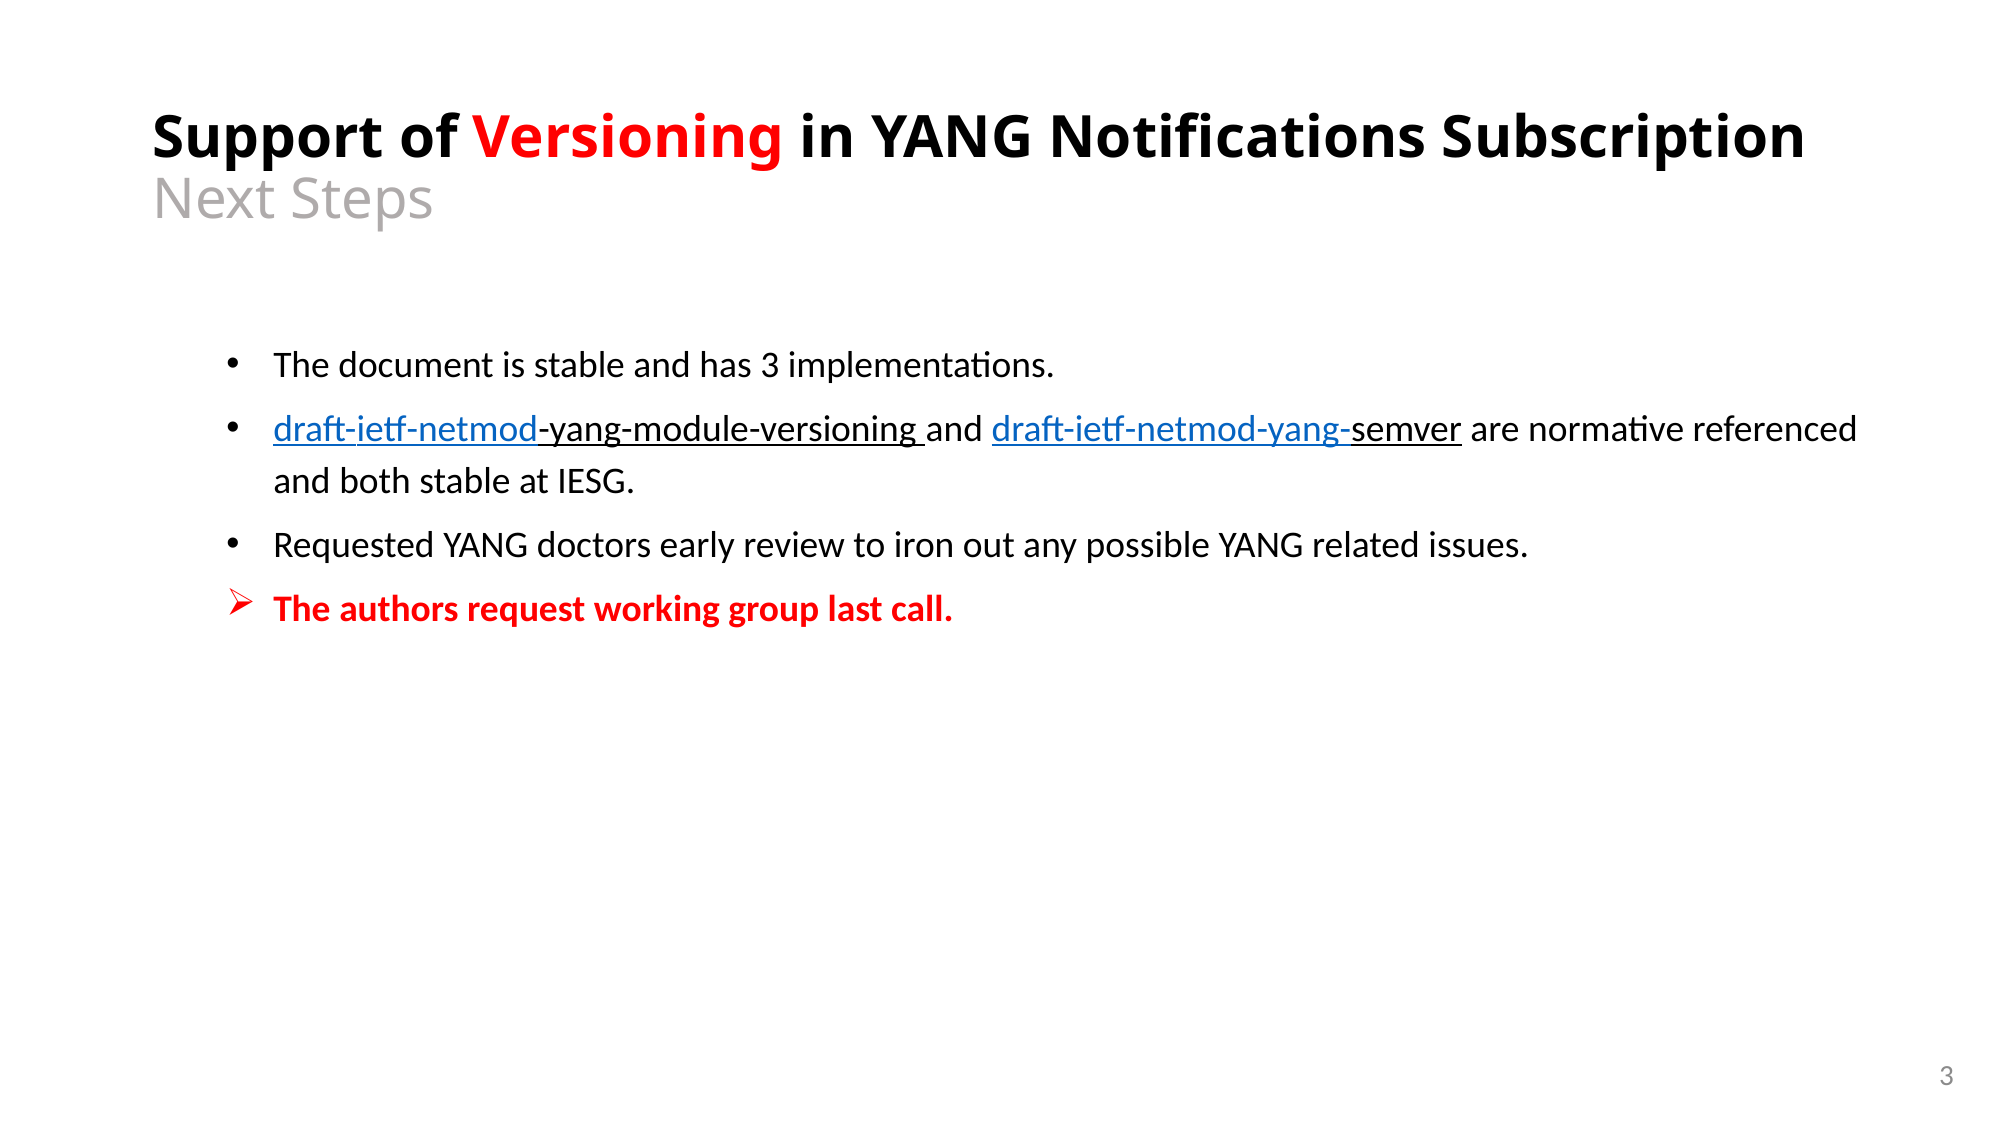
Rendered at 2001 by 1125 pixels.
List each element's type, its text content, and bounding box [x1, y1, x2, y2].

slide_number 3 [1900, 1043, 1969, 1104]
list The document is stable and has 3 implementations. draft-ietf-netmod-yang-module-versioning and draft-ietf-netmod-yang-semver are normative referenced and both stable at IESG. Requested YANG doctors early review to iron out any possible YANG related issues. The authors request working group last call. [137, 325, 1916, 1036]
title Support of Versioning in YANG Notifications Subscription Next Steps [137, 59, 1863, 278]
